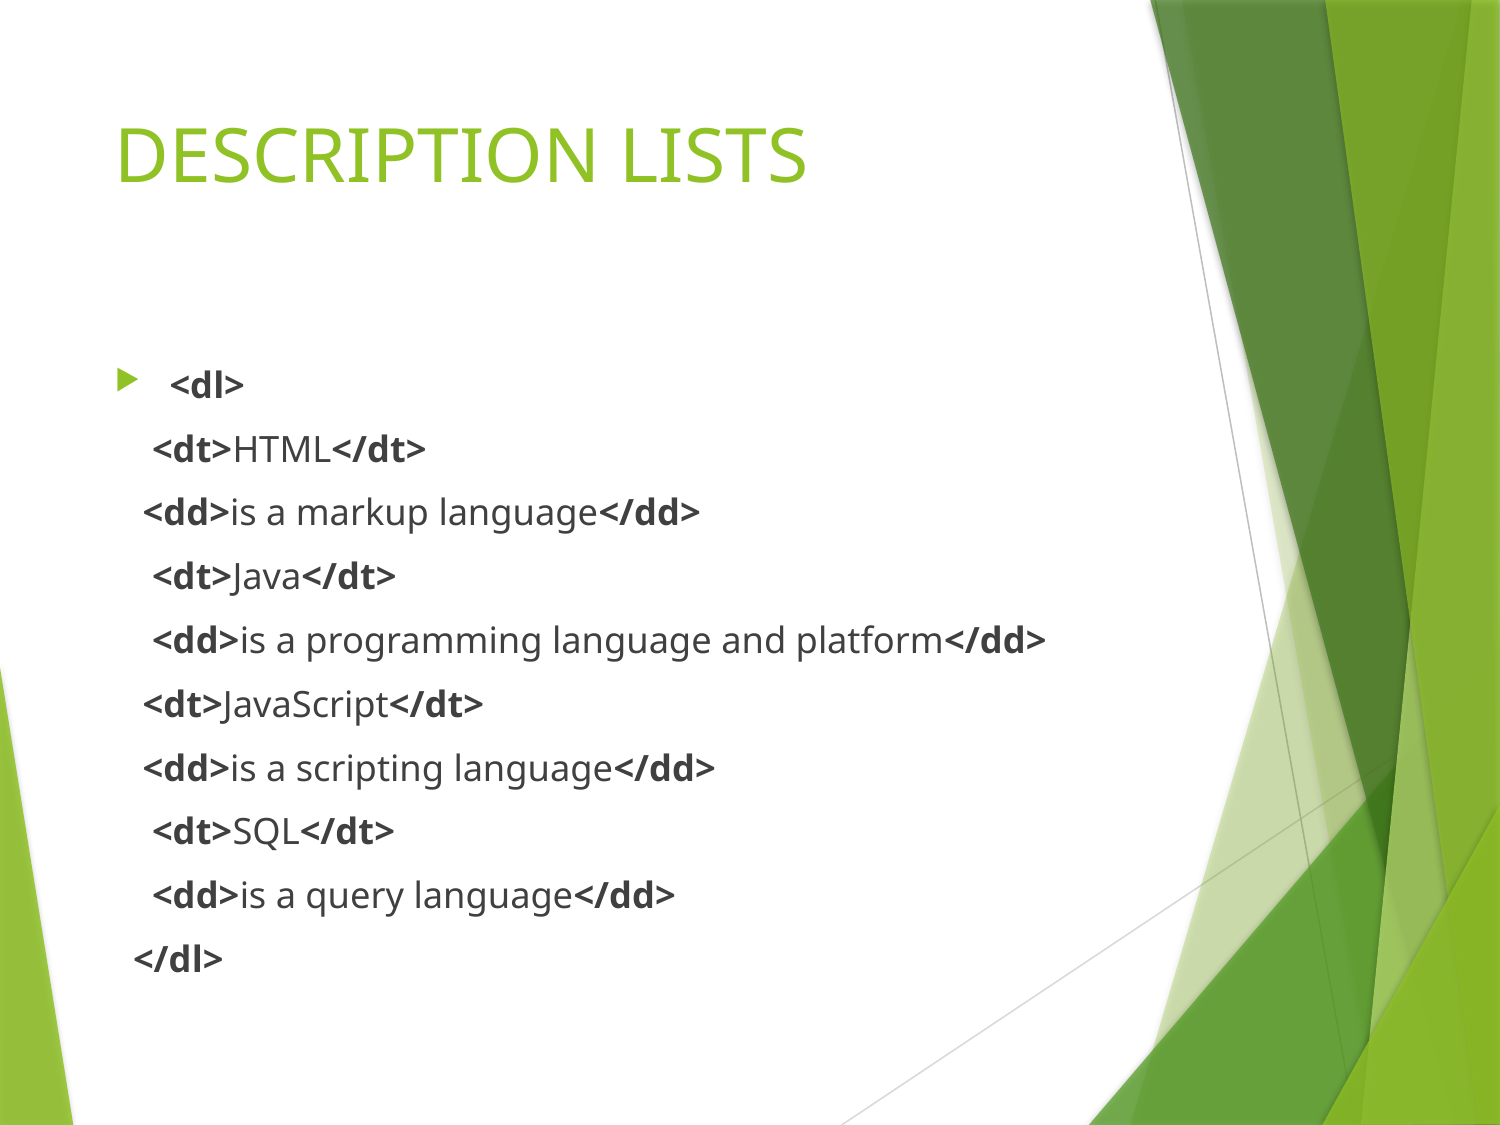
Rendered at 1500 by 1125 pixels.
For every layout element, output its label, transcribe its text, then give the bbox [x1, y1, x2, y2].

title DESCRIPTION LISTS [99, 99, 1142, 317]
list <dl> <dt>HTML</dt> <dd>is a markup language</dd> <dt>Java</dt> <dd>is a programming language and platform</dd> <dt>JavaScript</dt> <dd>is a scripting language</dd> <dt>SQL</dt> <dd>is a query language</dd> </dl> [99, 354, 1142, 992]
